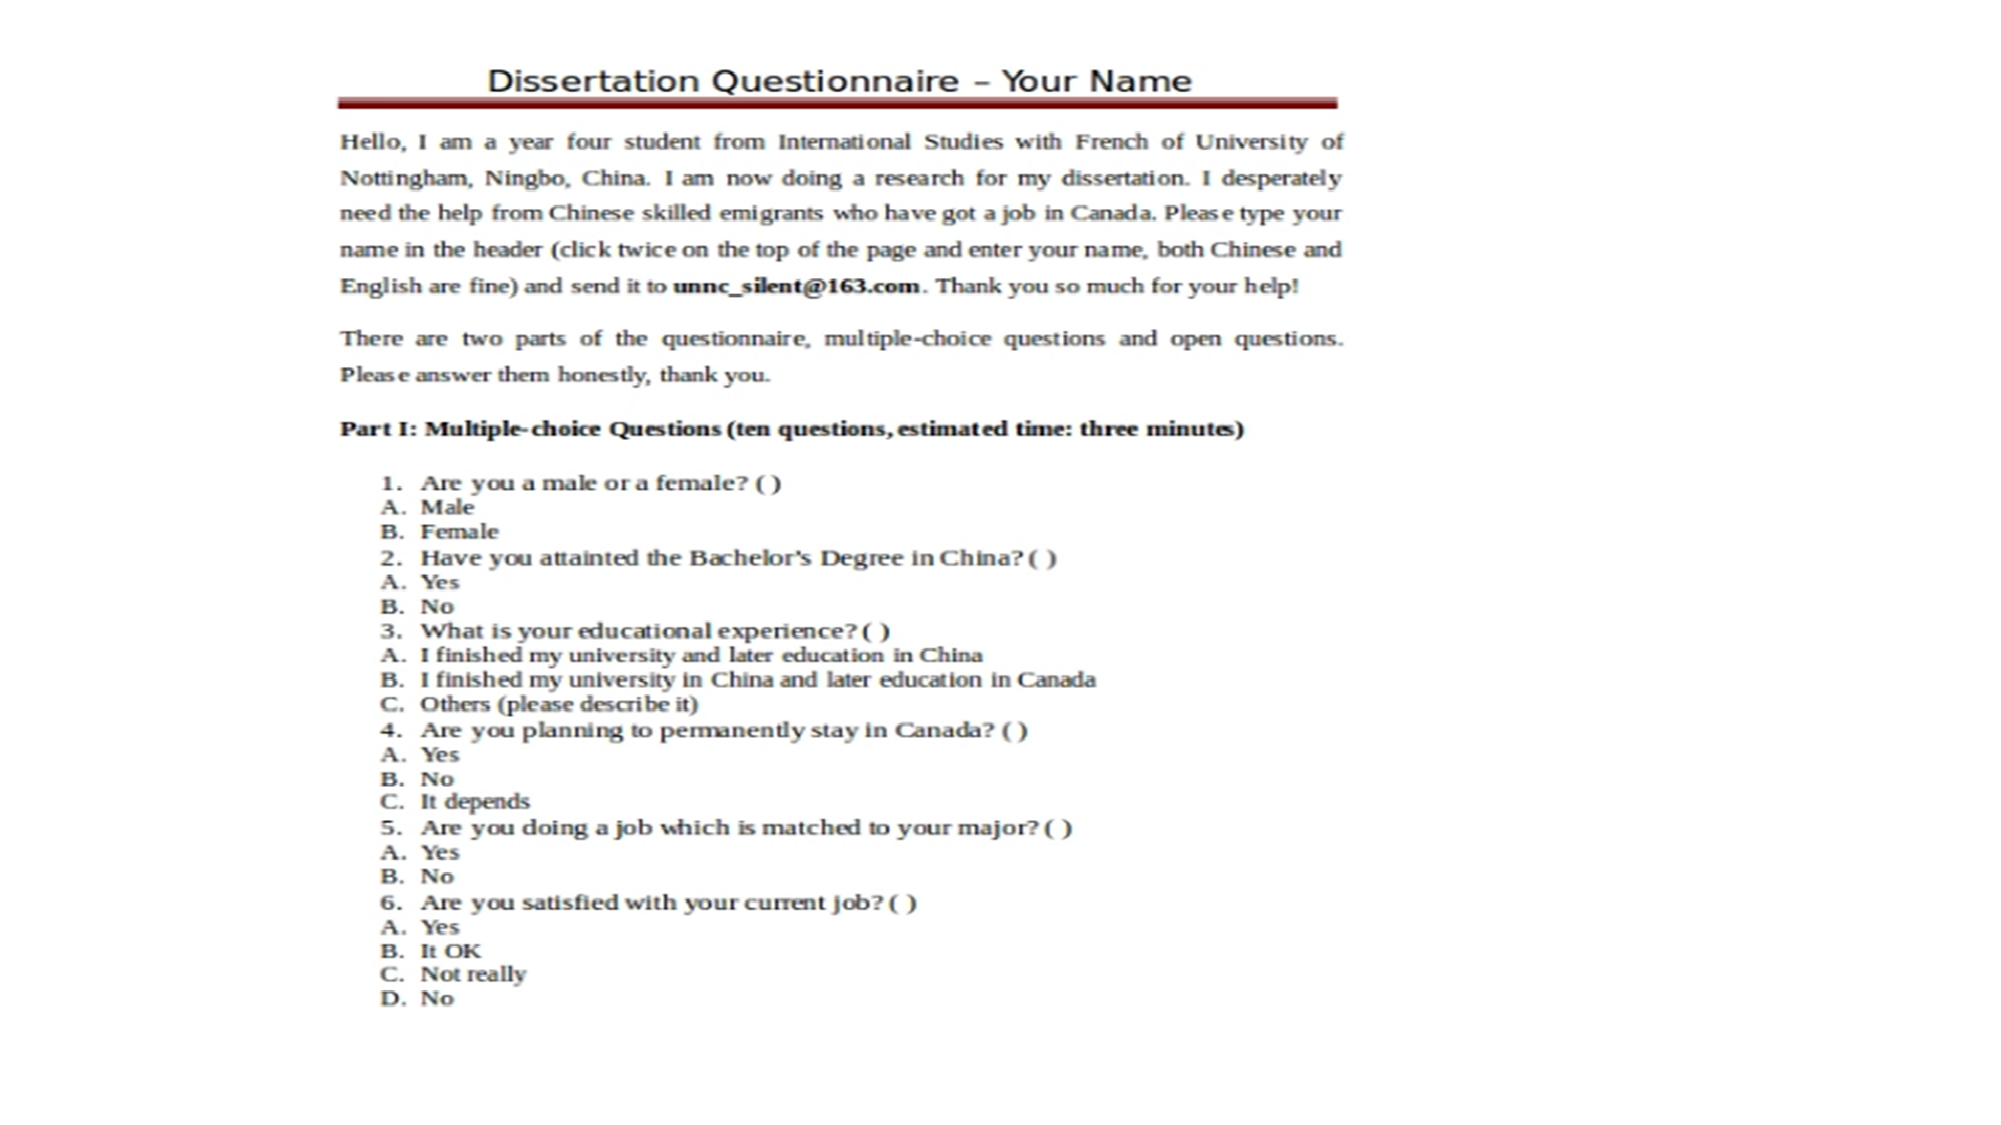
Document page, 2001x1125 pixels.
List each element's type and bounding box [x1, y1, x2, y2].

list [277, 0, 1374, 1125]
